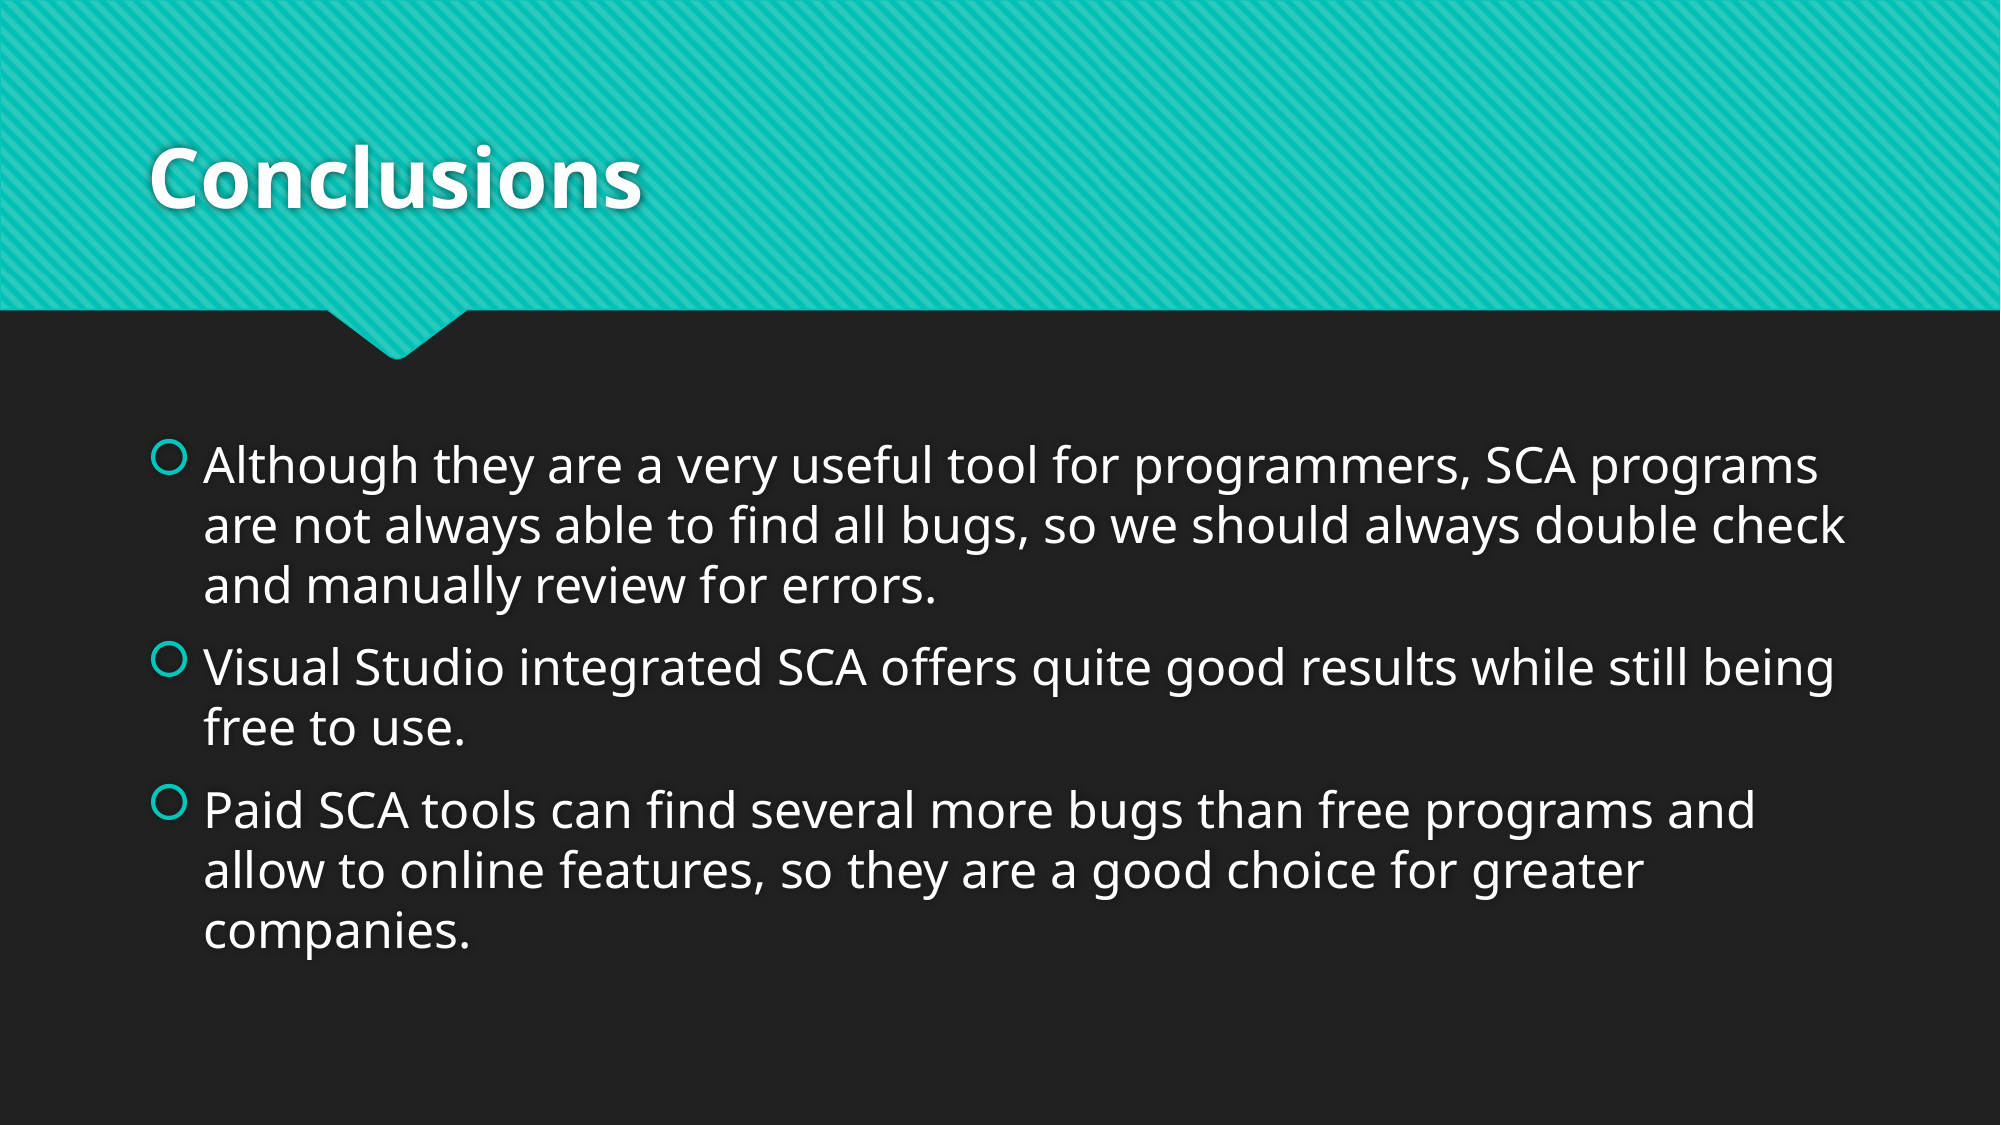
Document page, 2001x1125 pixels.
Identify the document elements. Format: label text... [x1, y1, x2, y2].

list Although they are a very useful tool for programmers, SCA programs are not always able to find all bugs, so we should always double check and manually review for errors. Visual Studio integrated SCA offers quite good results while still being free to use. Paid SCA tools can find several more bugs than free programs and allow to online features, so they are a good choice for greater companies. [131, 364, 1868, 1028]
title Conclusions [132, 73, 1868, 233]
